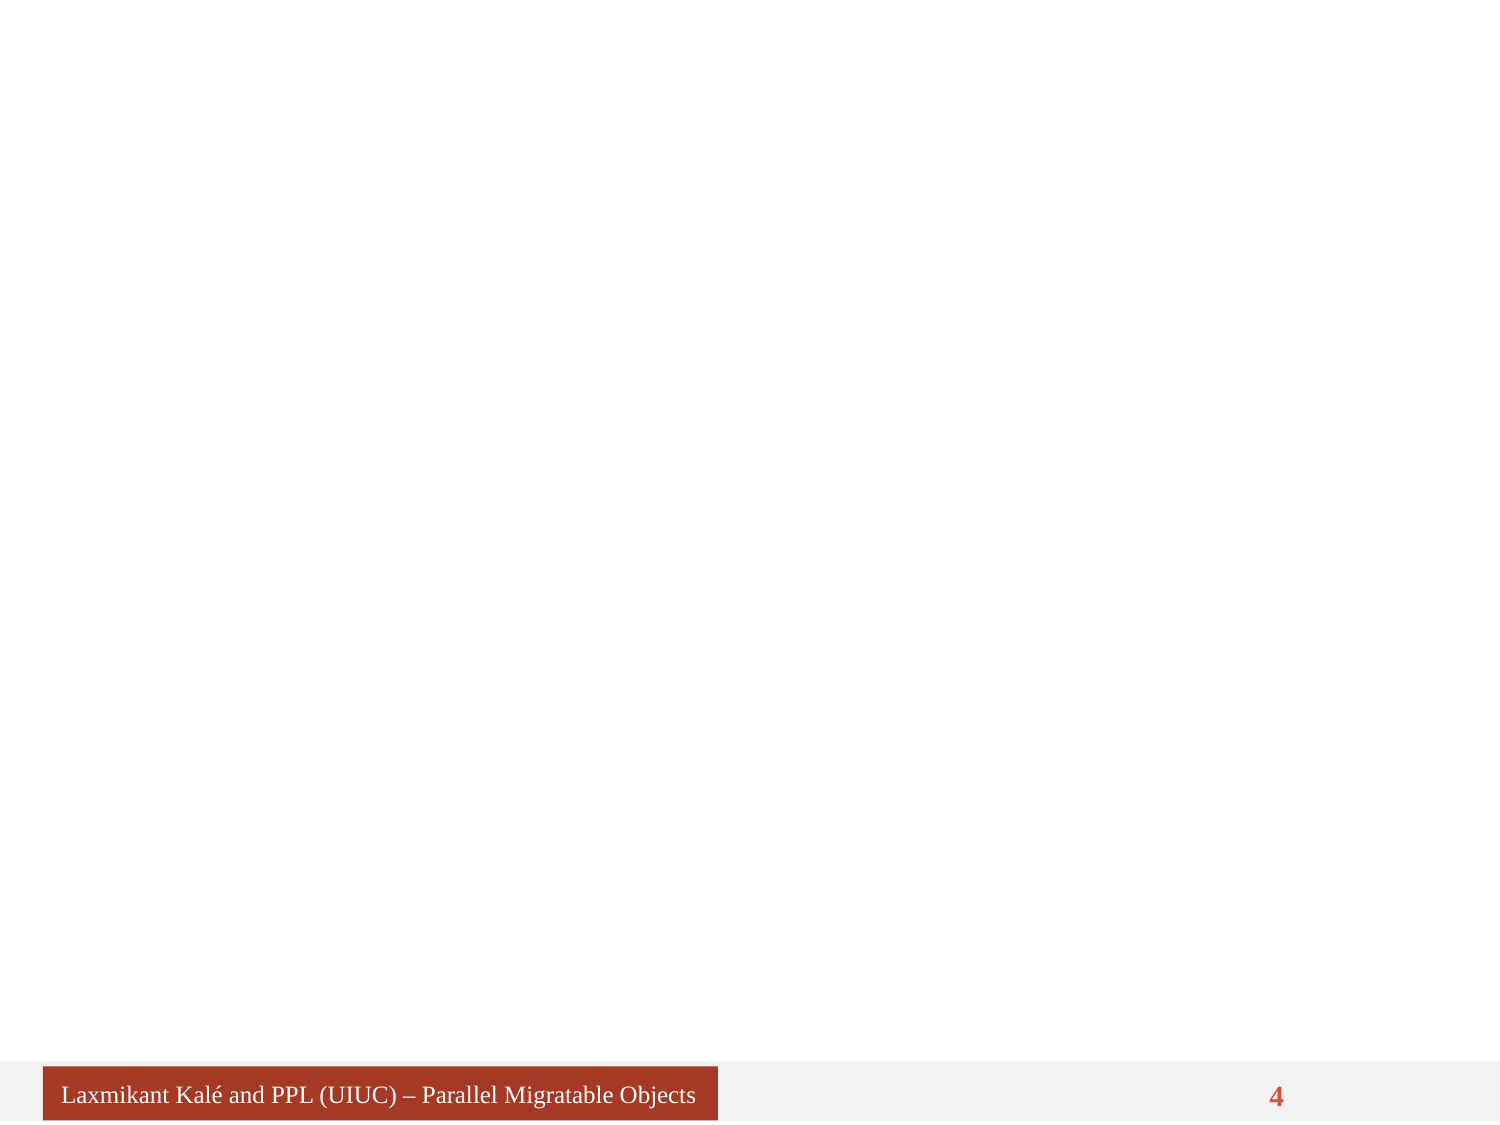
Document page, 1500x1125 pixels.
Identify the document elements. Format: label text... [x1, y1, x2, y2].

slide_number 4 [1254, 1067, 1457, 1122]
footer Laxmikant Kalé and PPL (UIUC) – Parallel Migratable Objects [42, 1066, 718, 1121]
